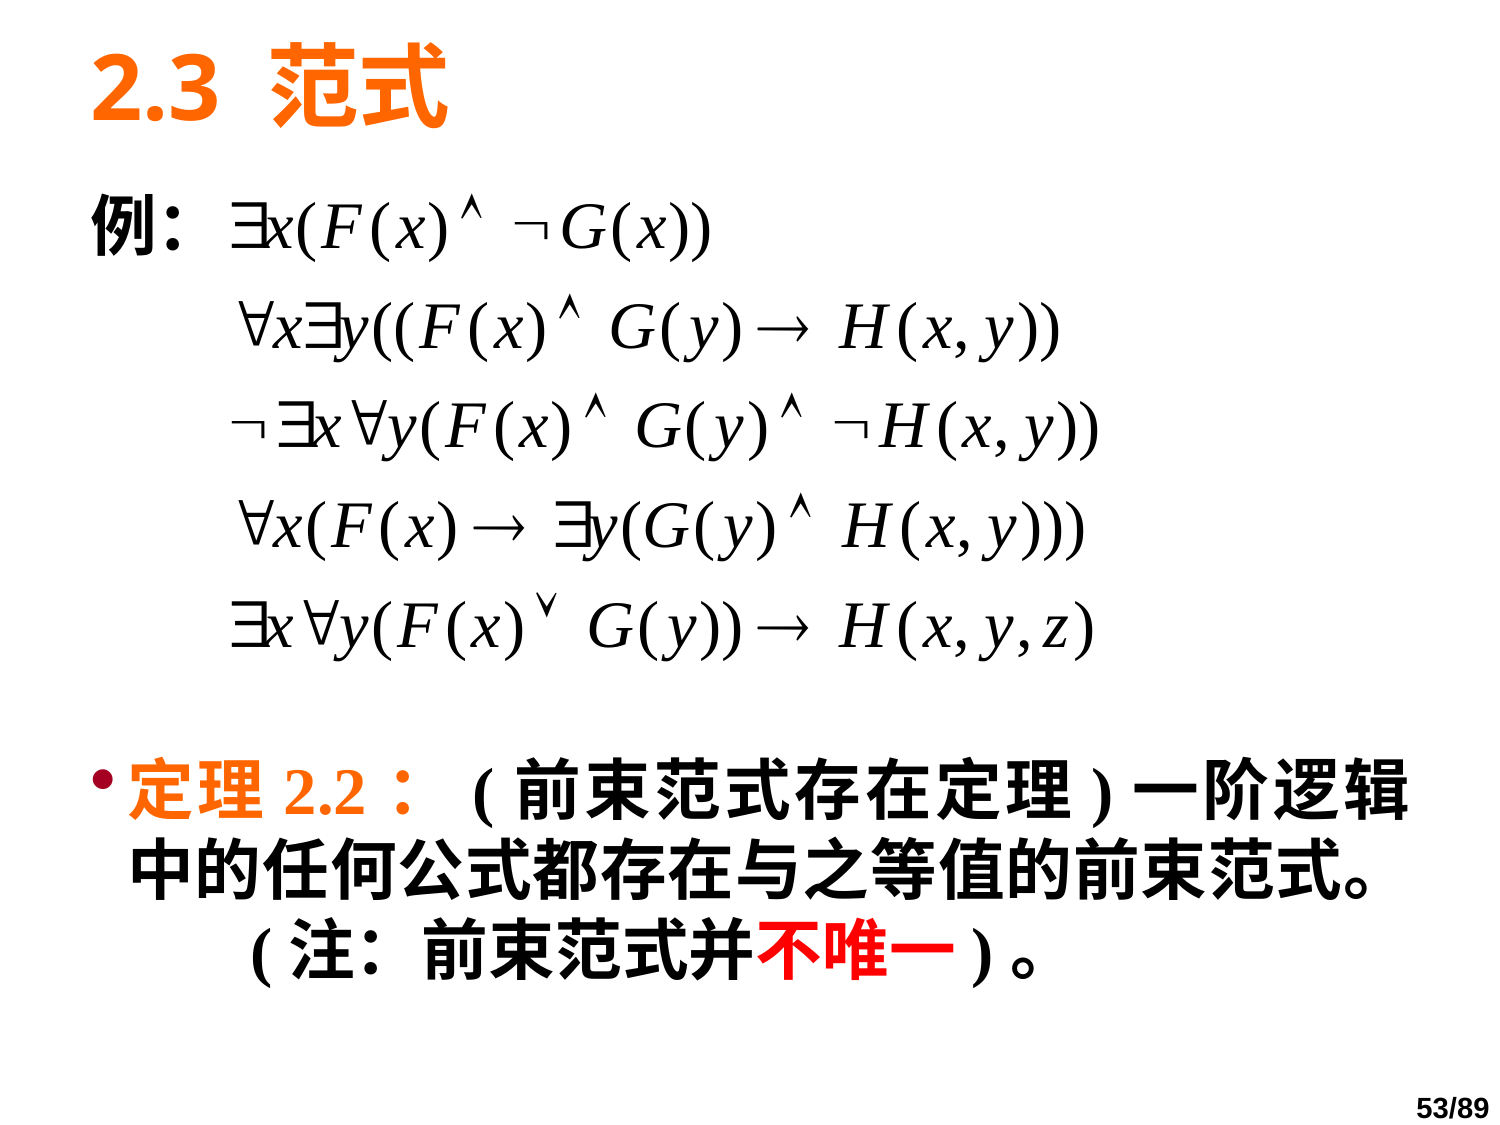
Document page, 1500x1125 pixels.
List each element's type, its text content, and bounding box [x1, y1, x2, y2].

list 例： 定理2.2：(前束范式存在定理)一阶逻辑中的任何公式都存在与之等值的前束范式。 (注：前束范式并不唯一)。 [75, 187, 1425, 1088]
title 2.3 范式 [74, 37, 1426, 143]
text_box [218, 187, 1112, 676]
